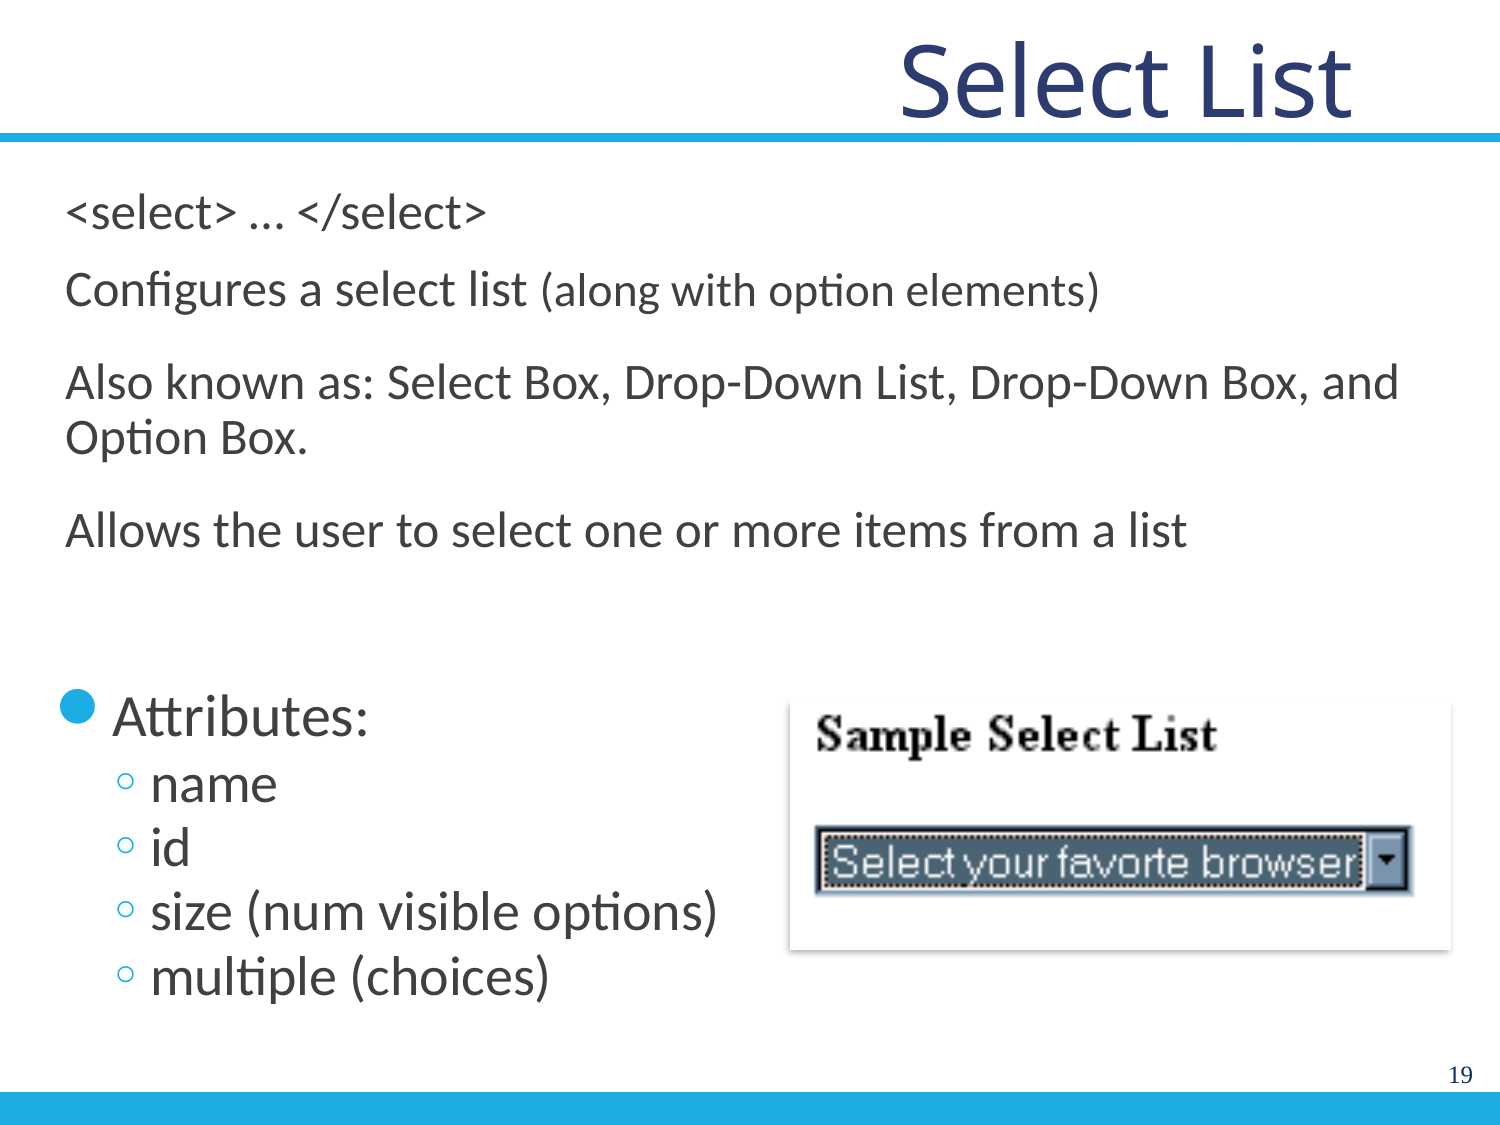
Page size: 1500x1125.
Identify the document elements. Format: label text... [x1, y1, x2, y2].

text_box <select> … </select> Configures a select list (along with option elements) Also known as: Select Box, Drop-Down List, Drop-Down Box, and Option Box. Allows the user to select one or more items from a list [52, 177, 1413, 568]
picture [789, 700, 1452, 951]
slide_number 19 [1413, 1034, 1488, 1092]
title Select List [131, 6, 1369, 133]
list Attributes: name id size (num visible options) multiple (choices) [41, 677, 725, 1035]
